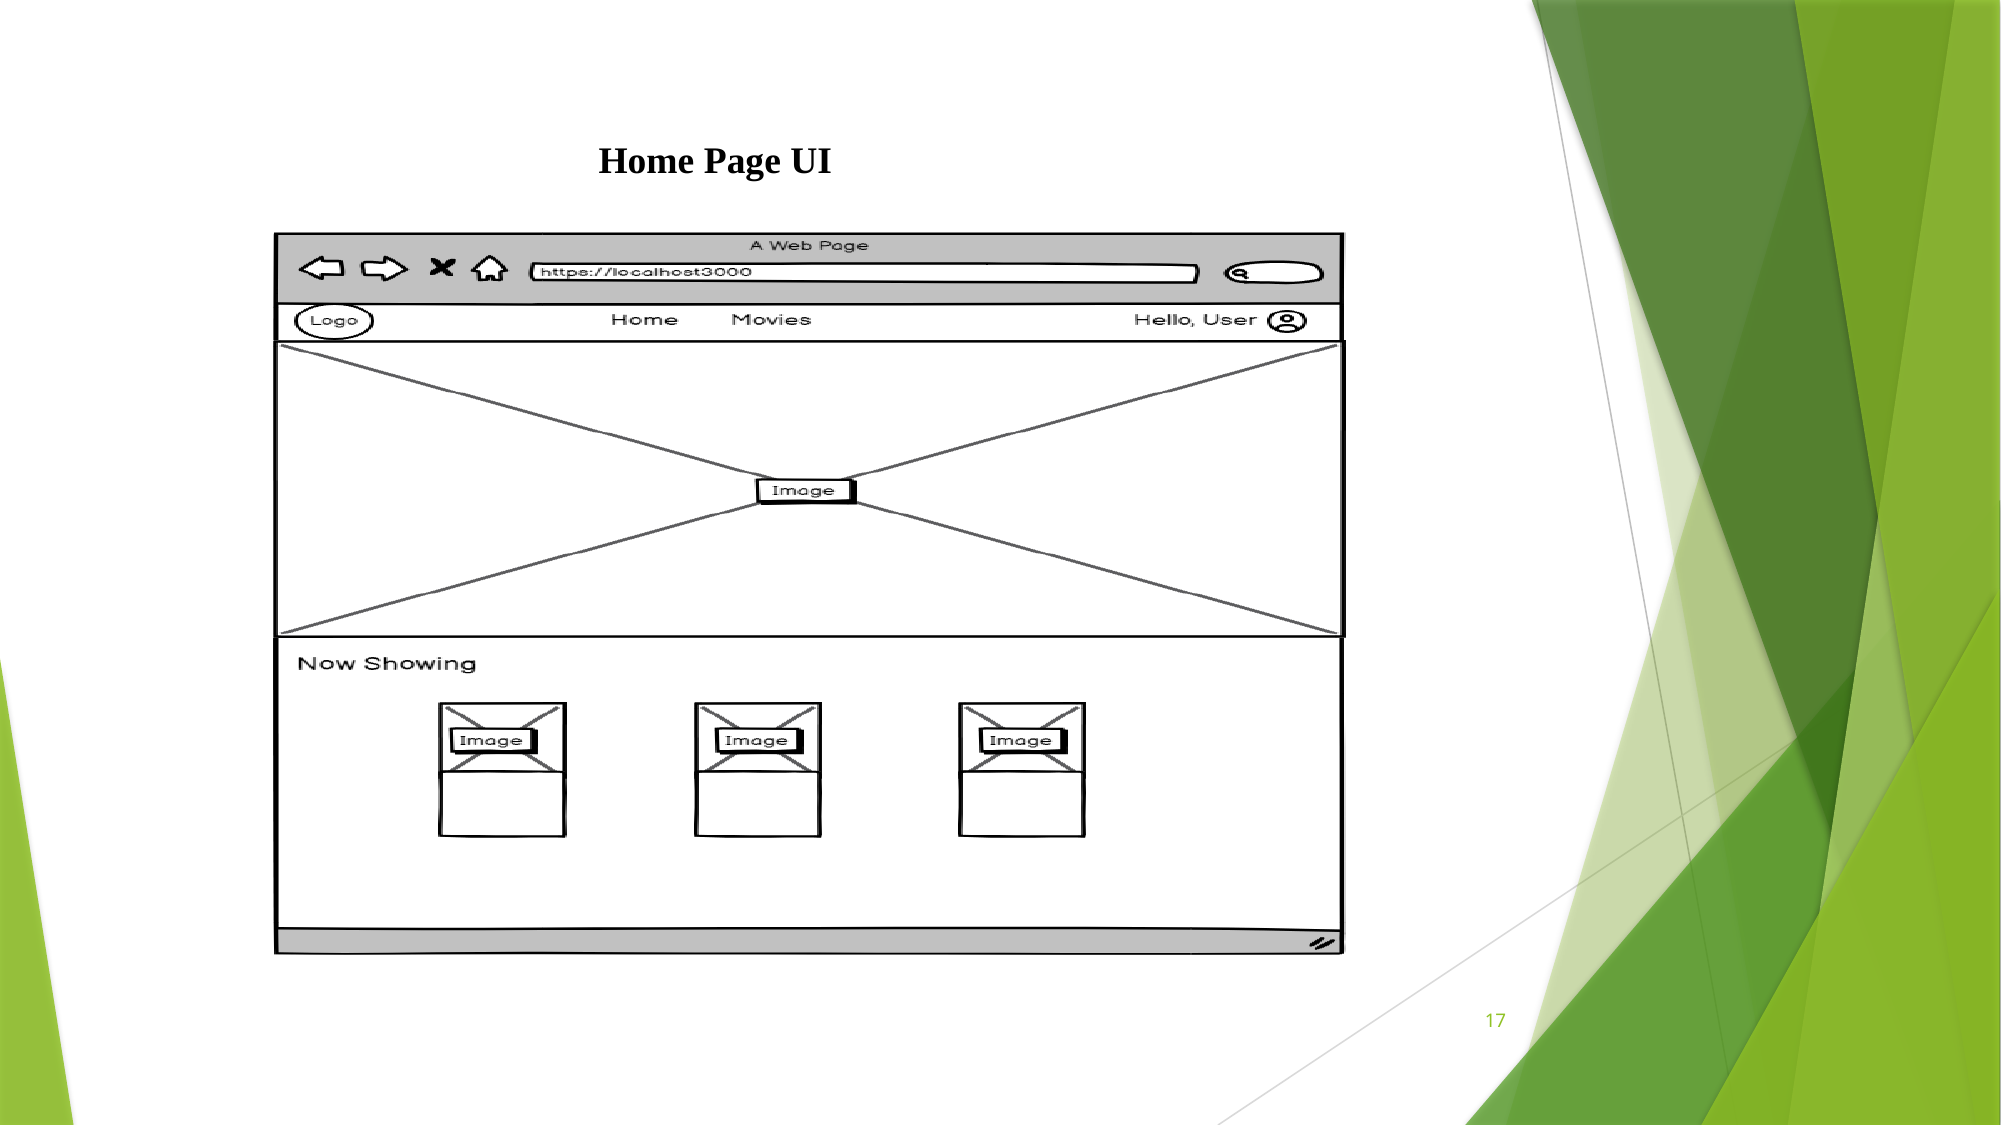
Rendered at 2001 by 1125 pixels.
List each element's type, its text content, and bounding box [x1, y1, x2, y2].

text_box Home Page UI [574, 128, 848, 189]
picture [273, 231, 1347, 956]
slide_number 17 [1409, 991, 1522, 1051]
